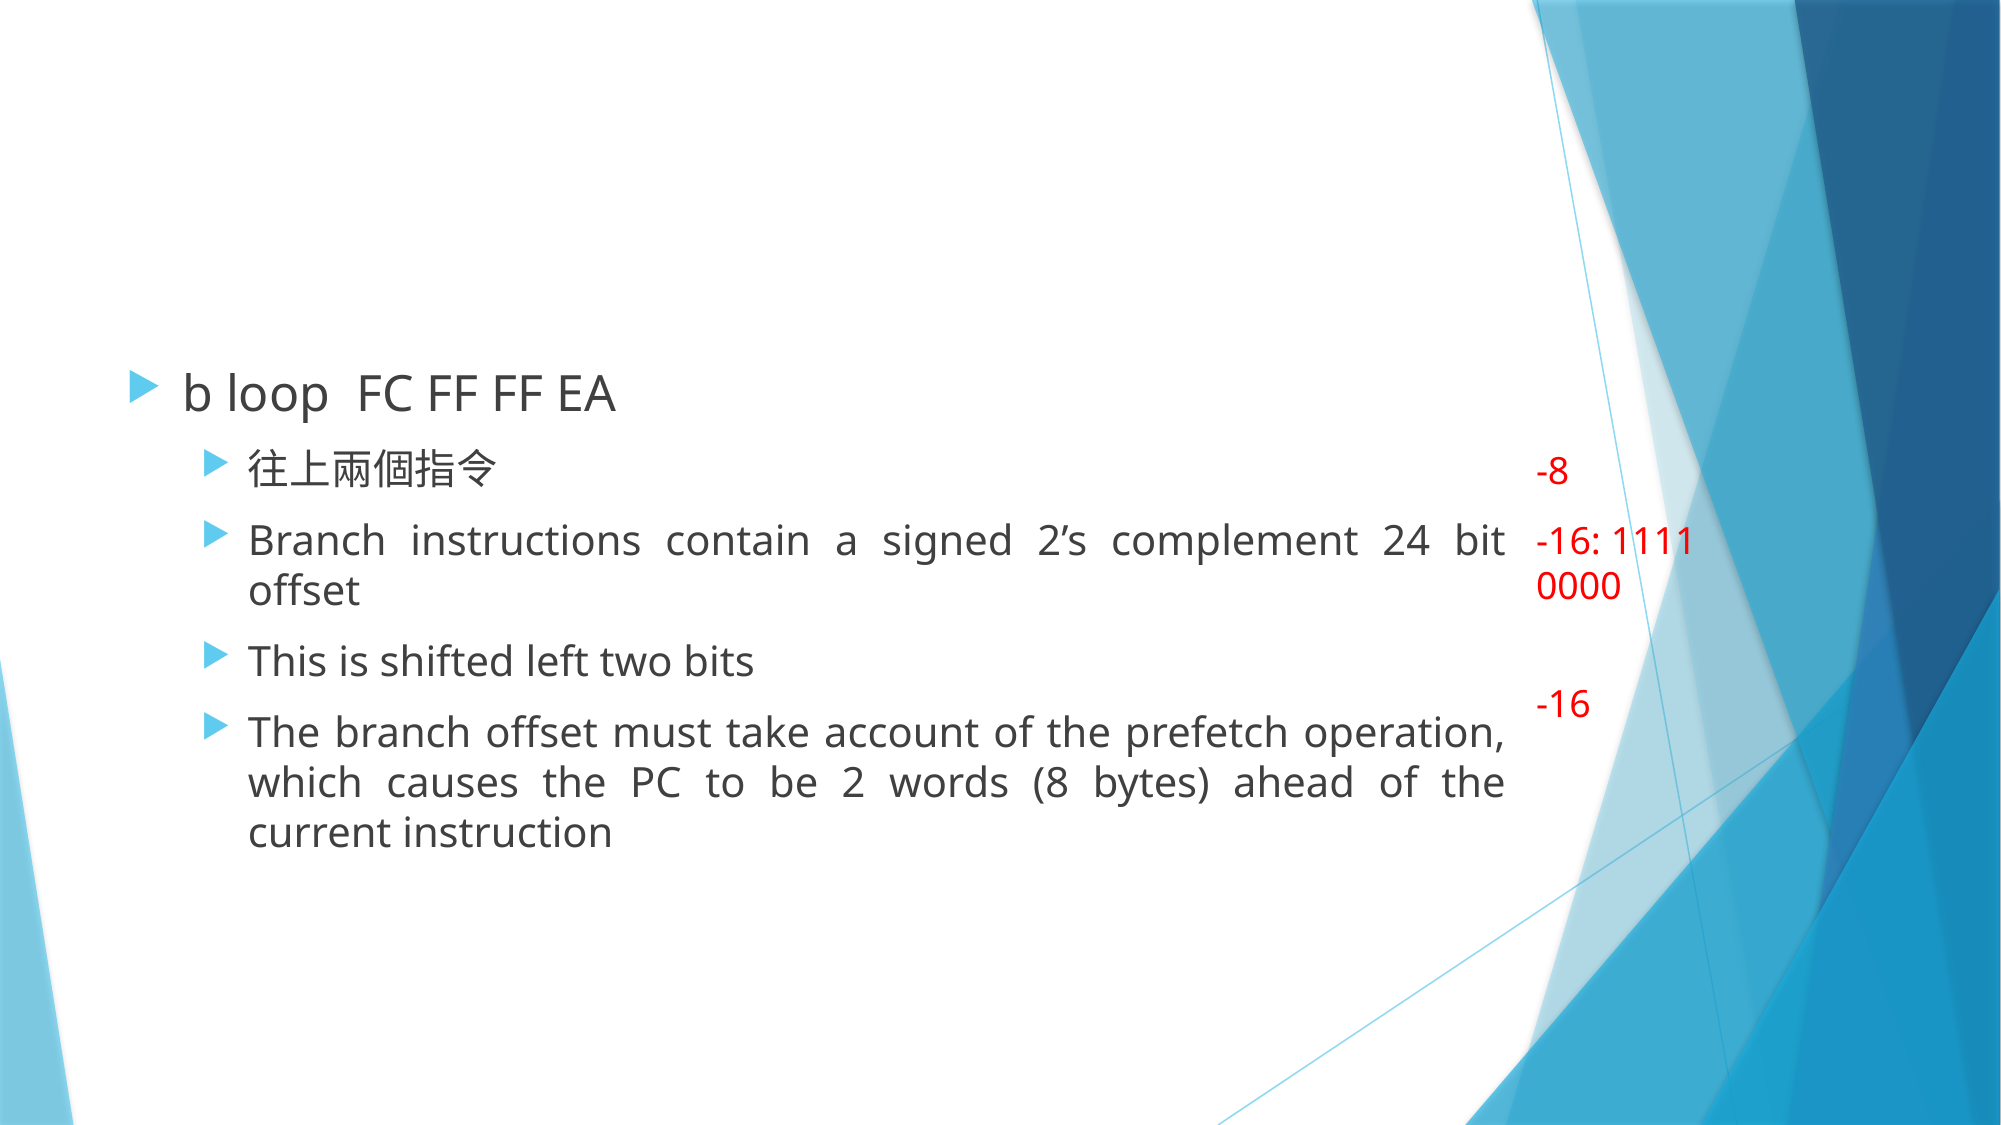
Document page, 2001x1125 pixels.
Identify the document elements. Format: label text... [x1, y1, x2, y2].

list b loop FC FF FF EA 往上兩個指令 Branch instructions contain a signed 2’s complement 24 bit offset This is shifted left two bits The branch offset must take account of the prefetch operation, which causes the PC to be 2 words (8 bytes) ahead of the current instruction [111, 354, 1522, 992]
text_box -16: 1111 0000 [1521, 509, 1800, 614]
text_box -16 [1521, 672, 1638, 733]
text_box -8 [1521, 439, 1638, 500]
